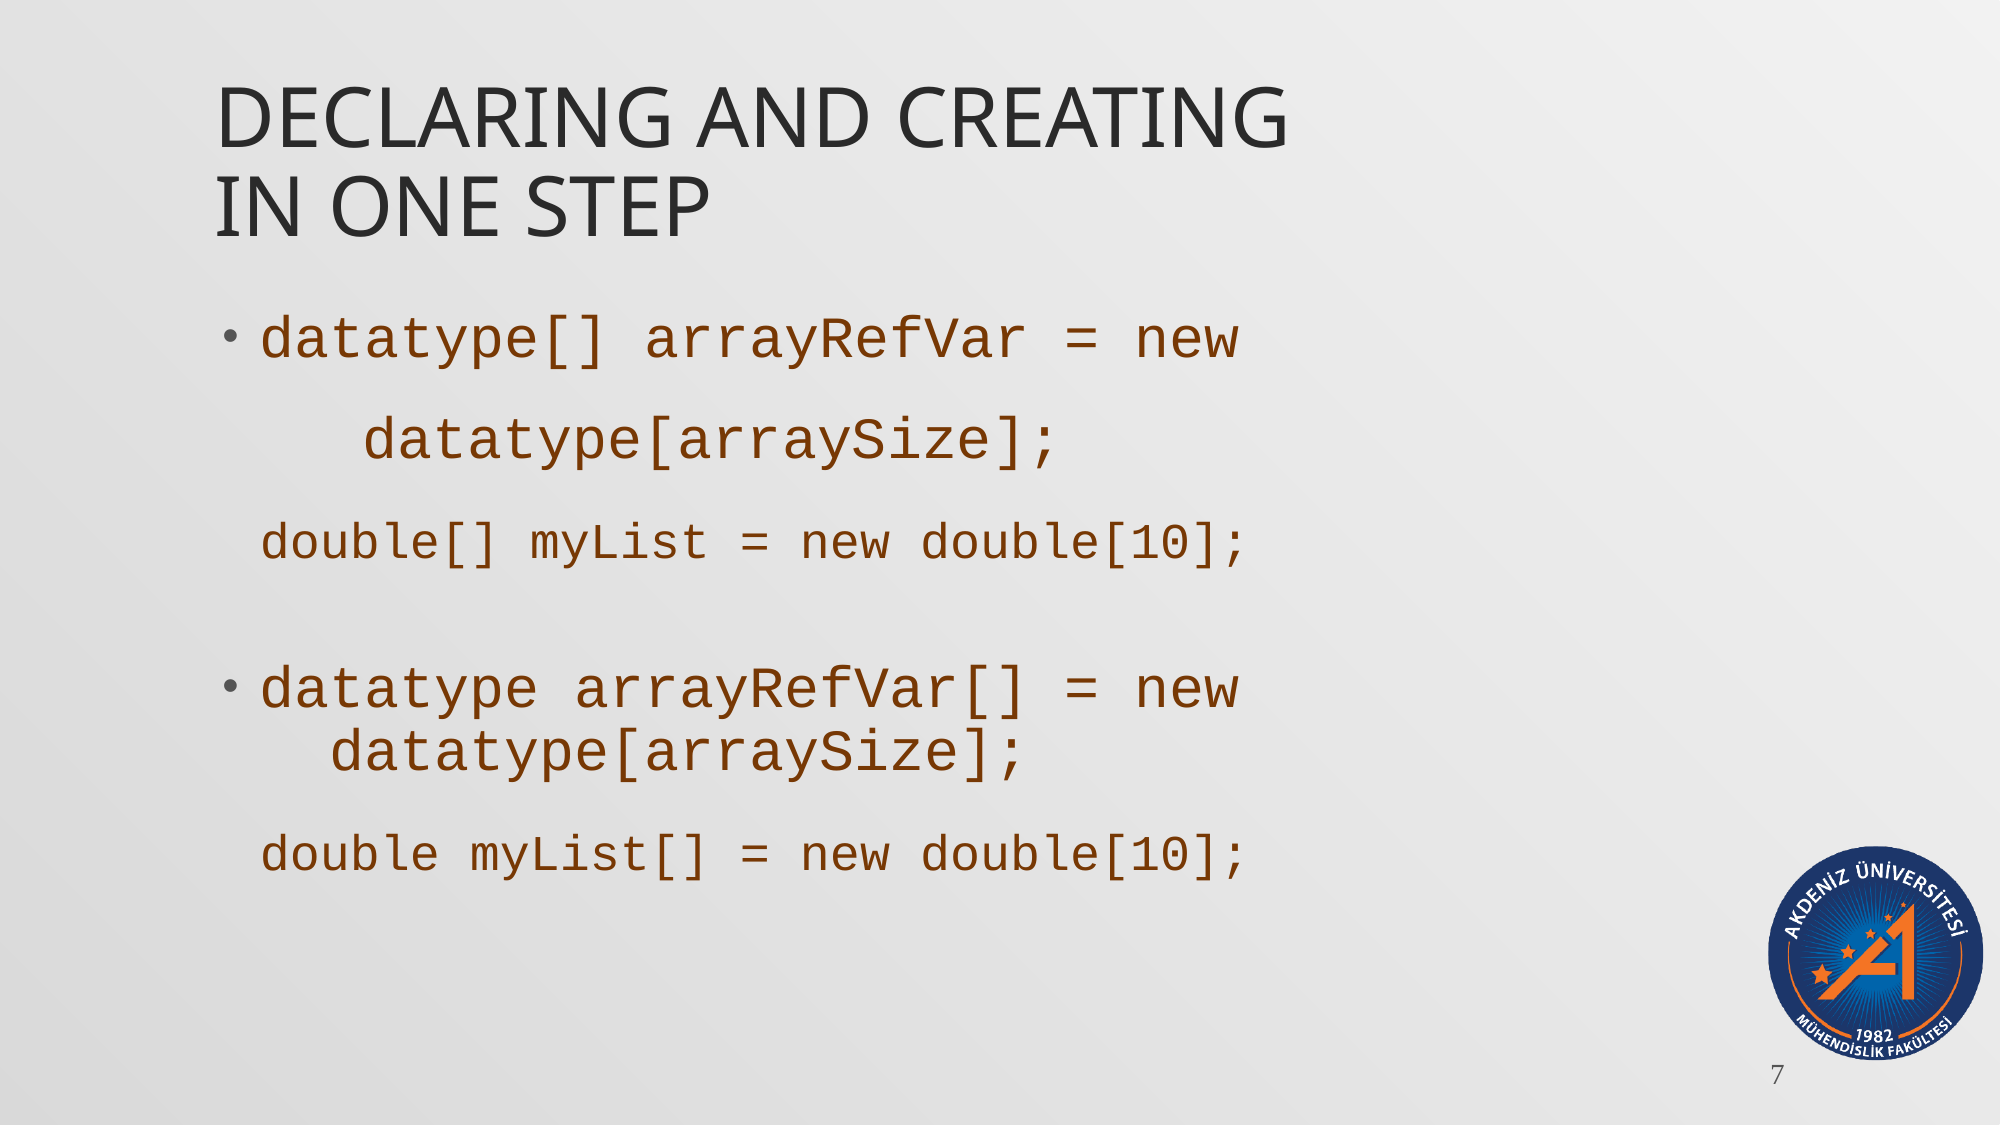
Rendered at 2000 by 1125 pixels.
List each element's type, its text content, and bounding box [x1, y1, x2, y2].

title Declaring and Creating in One Step [199, 45, 1800, 263]
list datatype[] arrayRefVar = new datatype[arraySize]; double[] myList = new double[10]; datatype arrayRefVar[] = new datatype[arraySize]; double myList[] = new double[10]; [199, 299, 1800, 1013]
slide_number 7 [1612, 1057, 1800, 1088]
picture [1767, 843, 1985, 1061]
